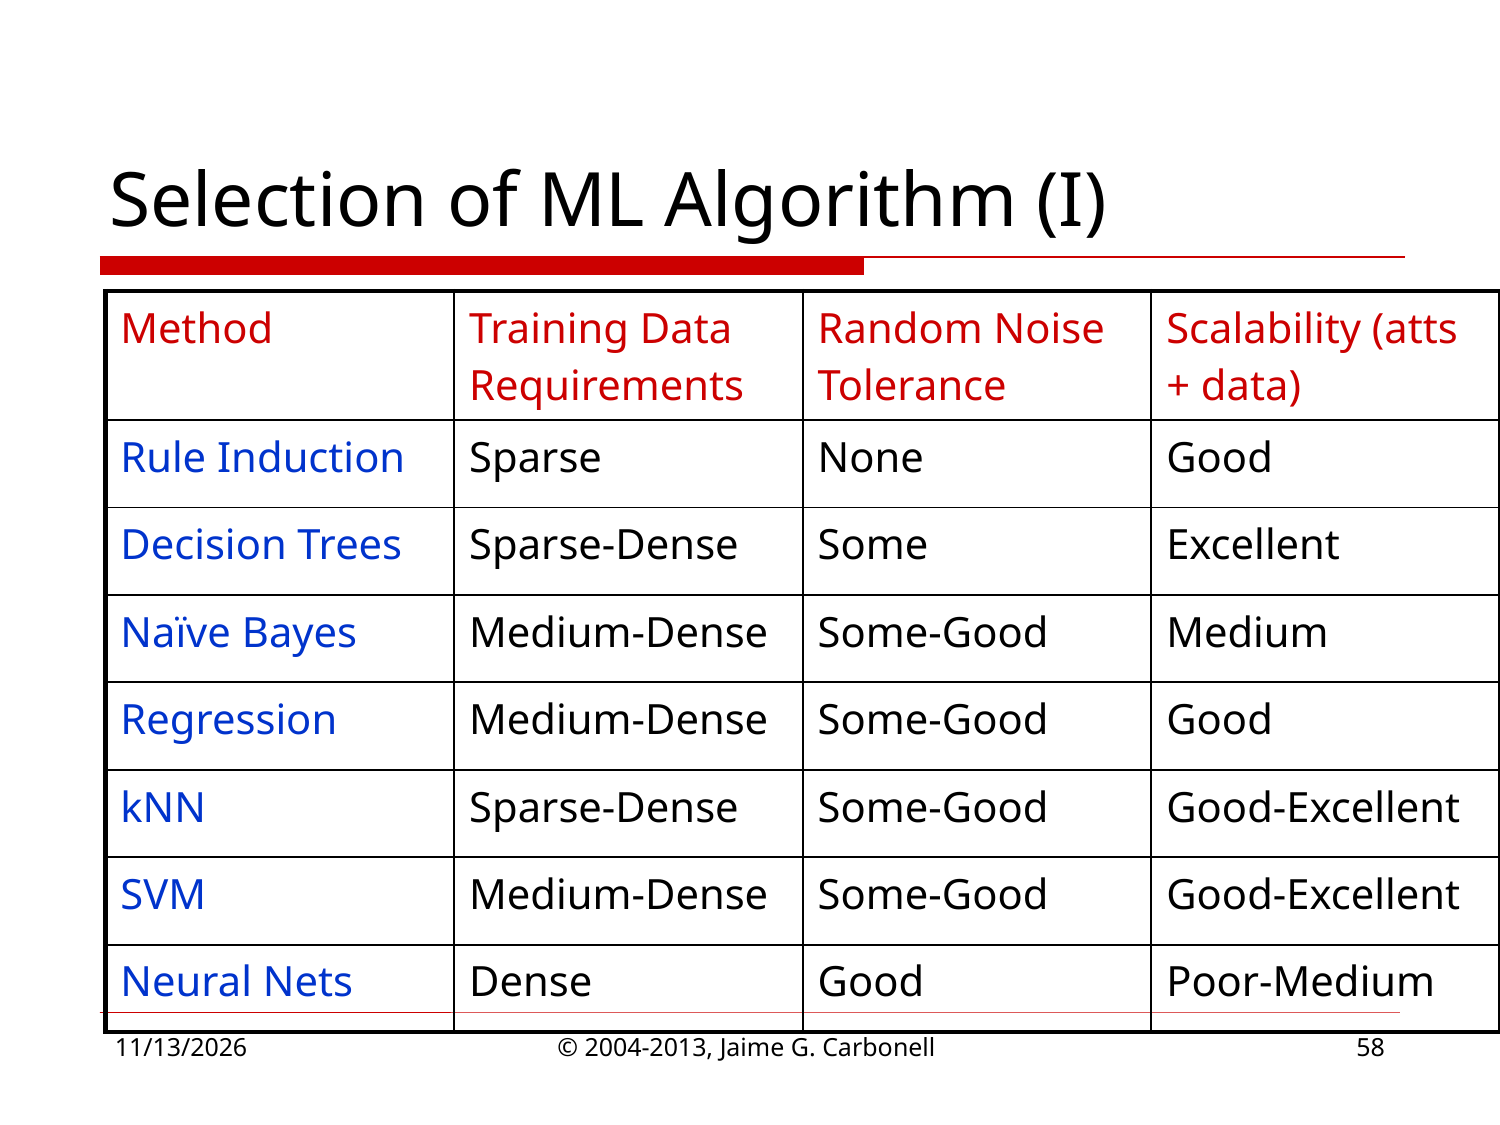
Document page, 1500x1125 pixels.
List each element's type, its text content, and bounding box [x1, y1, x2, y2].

table_cell Some-Good [804, 771, 1150, 856]
table_header Method [108, 293, 453, 419]
table_cell Good [804, 946, 1150, 1030]
table_cell kNN [108, 771, 453, 856]
table_cell Regression [108, 683, 453, 769]
table_cell Sparse-Dense [455, 771, 802, 856]
table_cell Rule Induction [108, 421, 453, 507]
table_cell Some-Good [804, 596, 1150, 681]
table_cell Some-Good [804, 683, 1150, 769]
table_cell Excellent [1152, 508, 1498, 594]
table_cell Medium [1152, 596, 1498, 681]
table_cell Naïve Bayes [108, 596, 453, 681]
table_cell Sparse [455, 421, 802, 507]
table_cell Good-Excellent [1152, 858, 1498, 944]
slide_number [99, 1024, 426, 1103]
table_cell Medium-Dense [455, 858, 802, 944]
table_cell Good-Excellent [1152, 771, 1498, 856]
table_cell Some-Good [804, 858, 1150, 944]
table_cell Medium-Dense [455, 596, 802, 681]
table_cell Good [1152, 421, 1498, 507]
table_cell SVM [108, 858, 453, 944]
table_cell Some [804, 508, 1150, 594]
table_cell Poor-Medium [1152, 946, 1498, 1030]
table_cell Decision Trees [108, 508, 453, 594]
table_cell Dense [455, 946, 802, 1030]
table_header Scalability (atts + data) [1152, 293, 1498, 419]
table_header Training Data Requirements [455, 293, 802, 419]
table_cell Medium-Dense [455, 683, 802, 769]
table_cell Neural Nets [108, 946, 453, 1030]
footer © 2004-2013, Jaime G. Carbonell [512, 1034, 988, 1103]
slide_number 58 [1074, 1034, 1401, 1103]
table_header Random Noise Tolerance [804, 293, 1150, 419]
table_cell Sparse-Dense [455, 508, 802, 594]
title Selection of ML Algorithm (I) [93, 49, 1407, 250]
table_cell None [804, 421, 1150, 507]
table_cell Good [1152, 683, 1498, 769]
